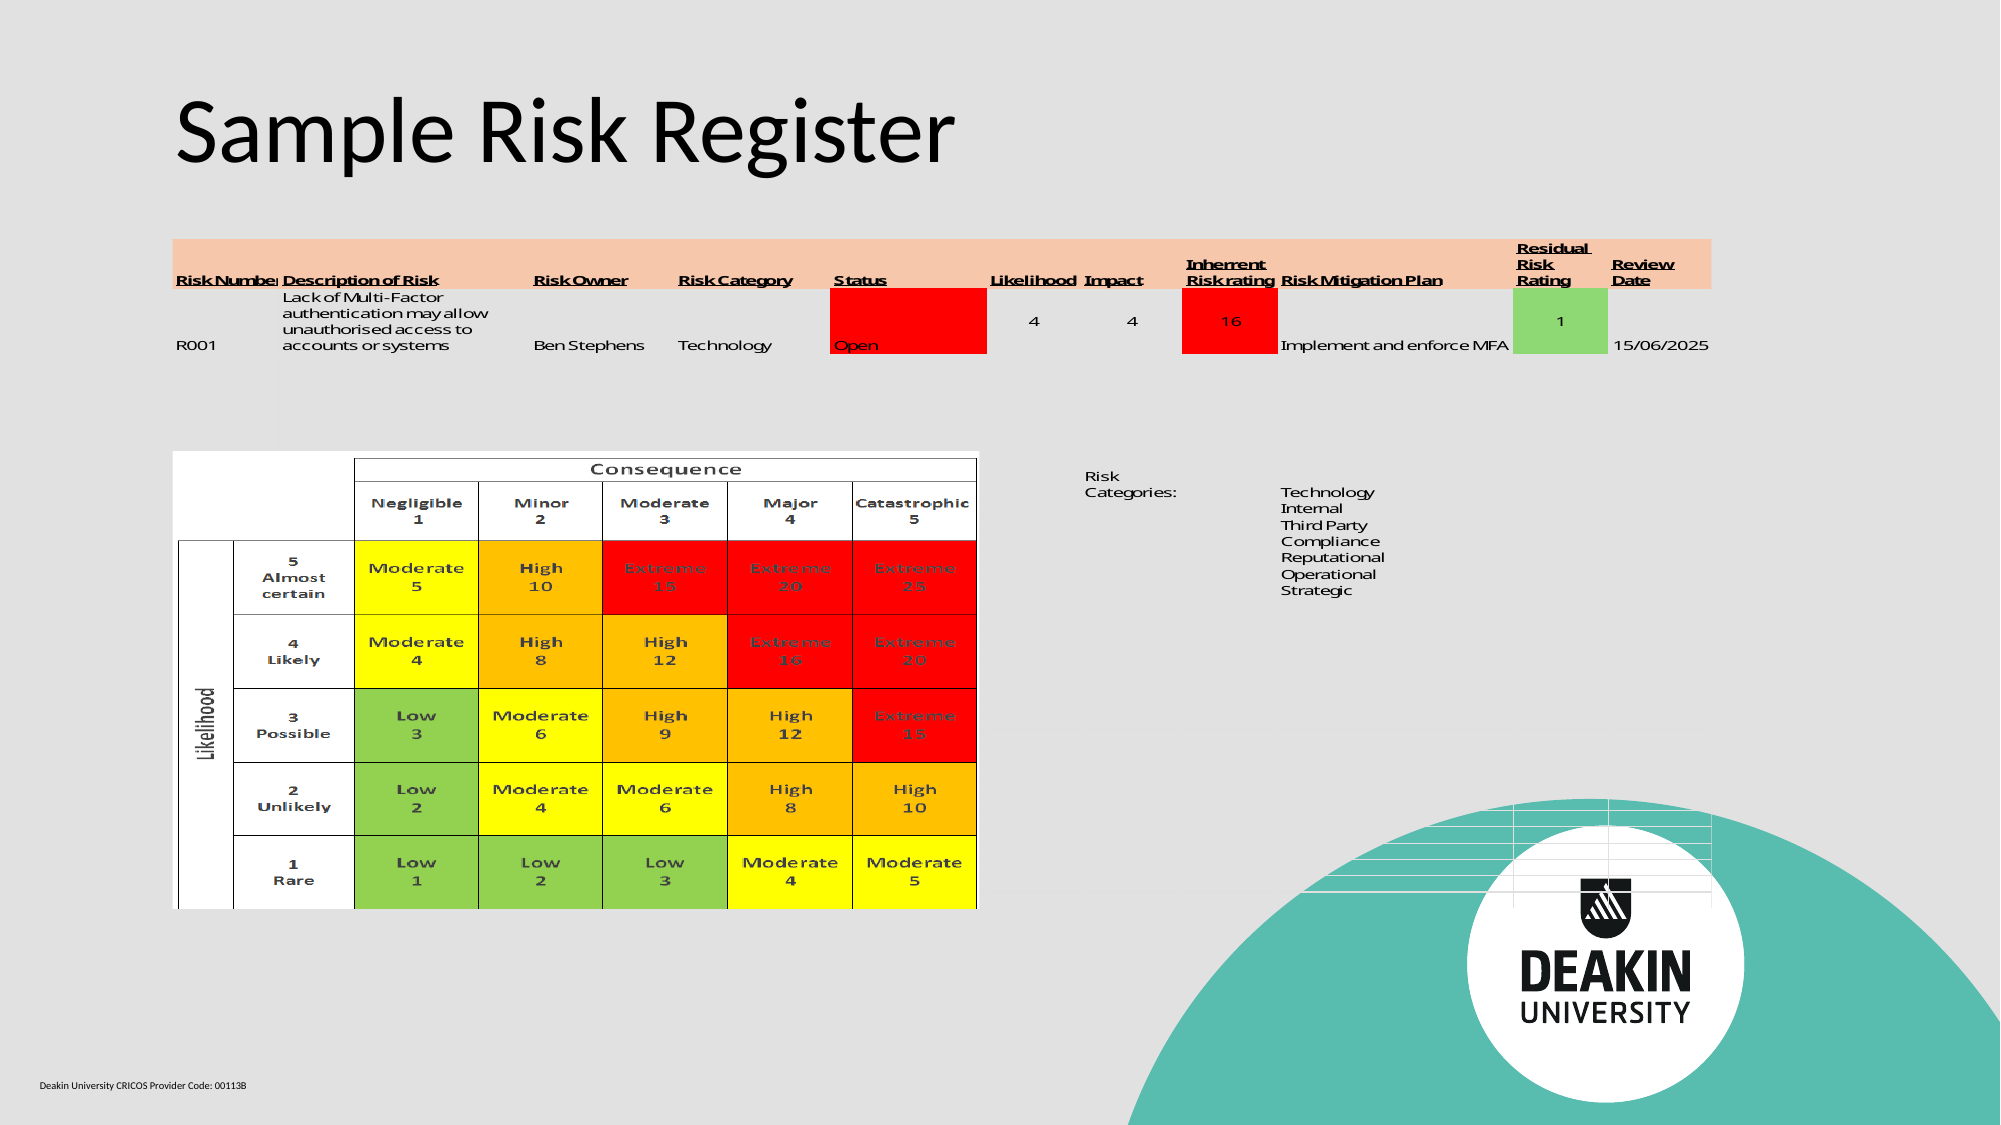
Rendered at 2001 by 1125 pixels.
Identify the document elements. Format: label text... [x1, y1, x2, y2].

title Sample Risk Register [160, 58, 1883, 190]
list [1466, 824, 1745, 1104]
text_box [171, 239, 1713, 909]
footer Deakin University CRICOS Provider Code: 00113B [39, 1073, 1127, 1104]
